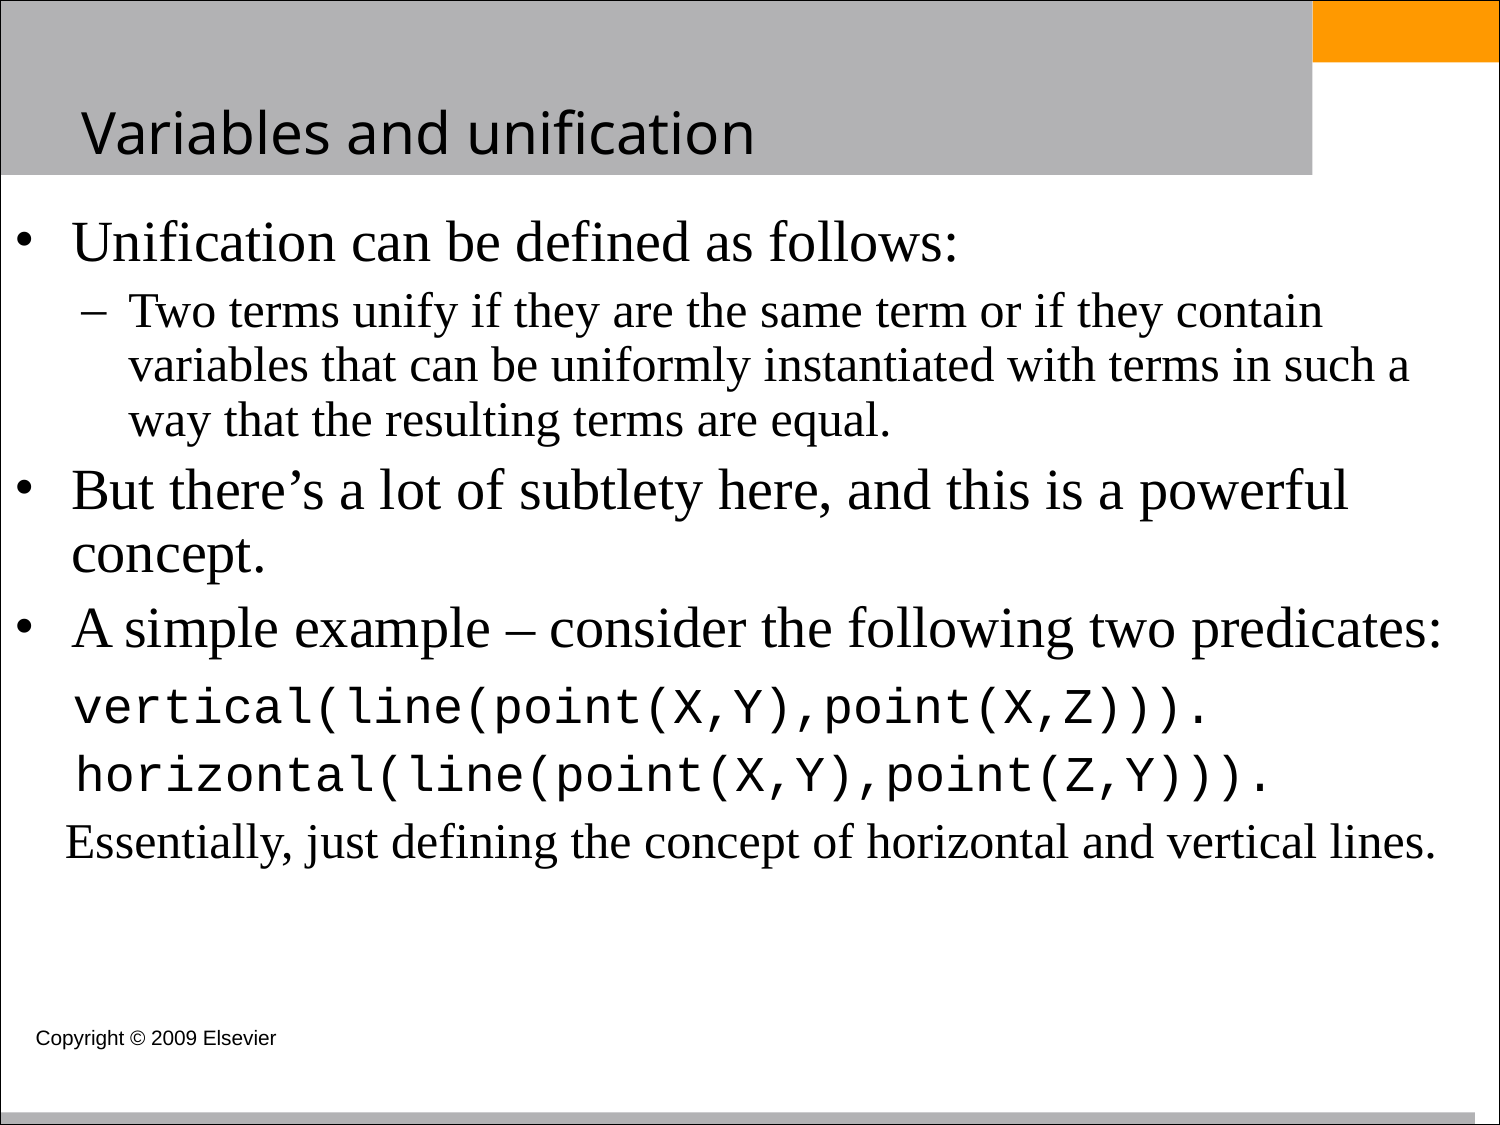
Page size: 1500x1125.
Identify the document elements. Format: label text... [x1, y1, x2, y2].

text_box [0, 1000, 1500, 1125]
text_box [0, 0, 1500, 203]
list Unification can be defined as follows: Two terms unify if they are the same term or if they contain variables that can be uniformly instantiated with terms in such a way that the resulting terms are equal. But there’s a lot of subtlety here, and this is a powerful concept. A simple example – consider the following two predicates: vertical(line(point(X,Y),point(X,Z))). horizontal(line(point(X,Y),point(Z,Y))). Essentially, just defining the concept of horizontal and vertical lines. [0, 203, 1500, 1000]
title Variables and unification [66, 37, 1463, 203]
text_box Copyright © 2009 Elsevier [29, 1024, 507, 1065]
